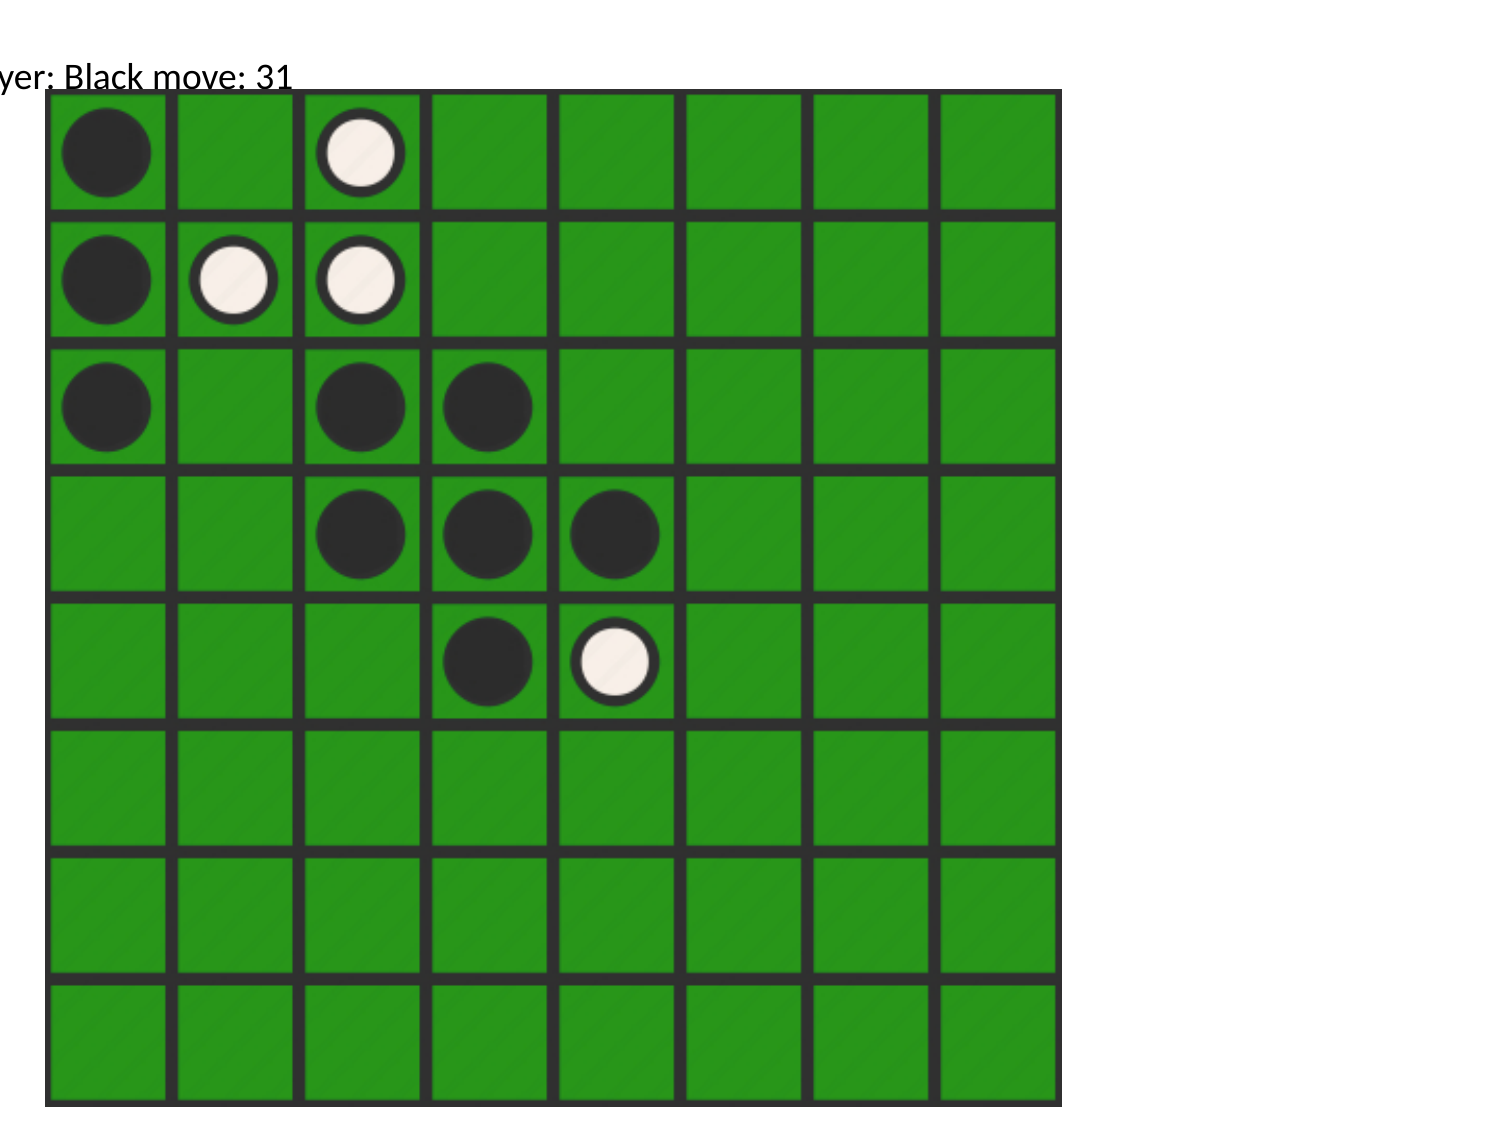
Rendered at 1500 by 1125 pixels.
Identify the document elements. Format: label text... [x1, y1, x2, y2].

text_box turn: 9 player: Black move: 31 [0, 44, 309, 105]
picture [44, 89, 1062, 1107]
